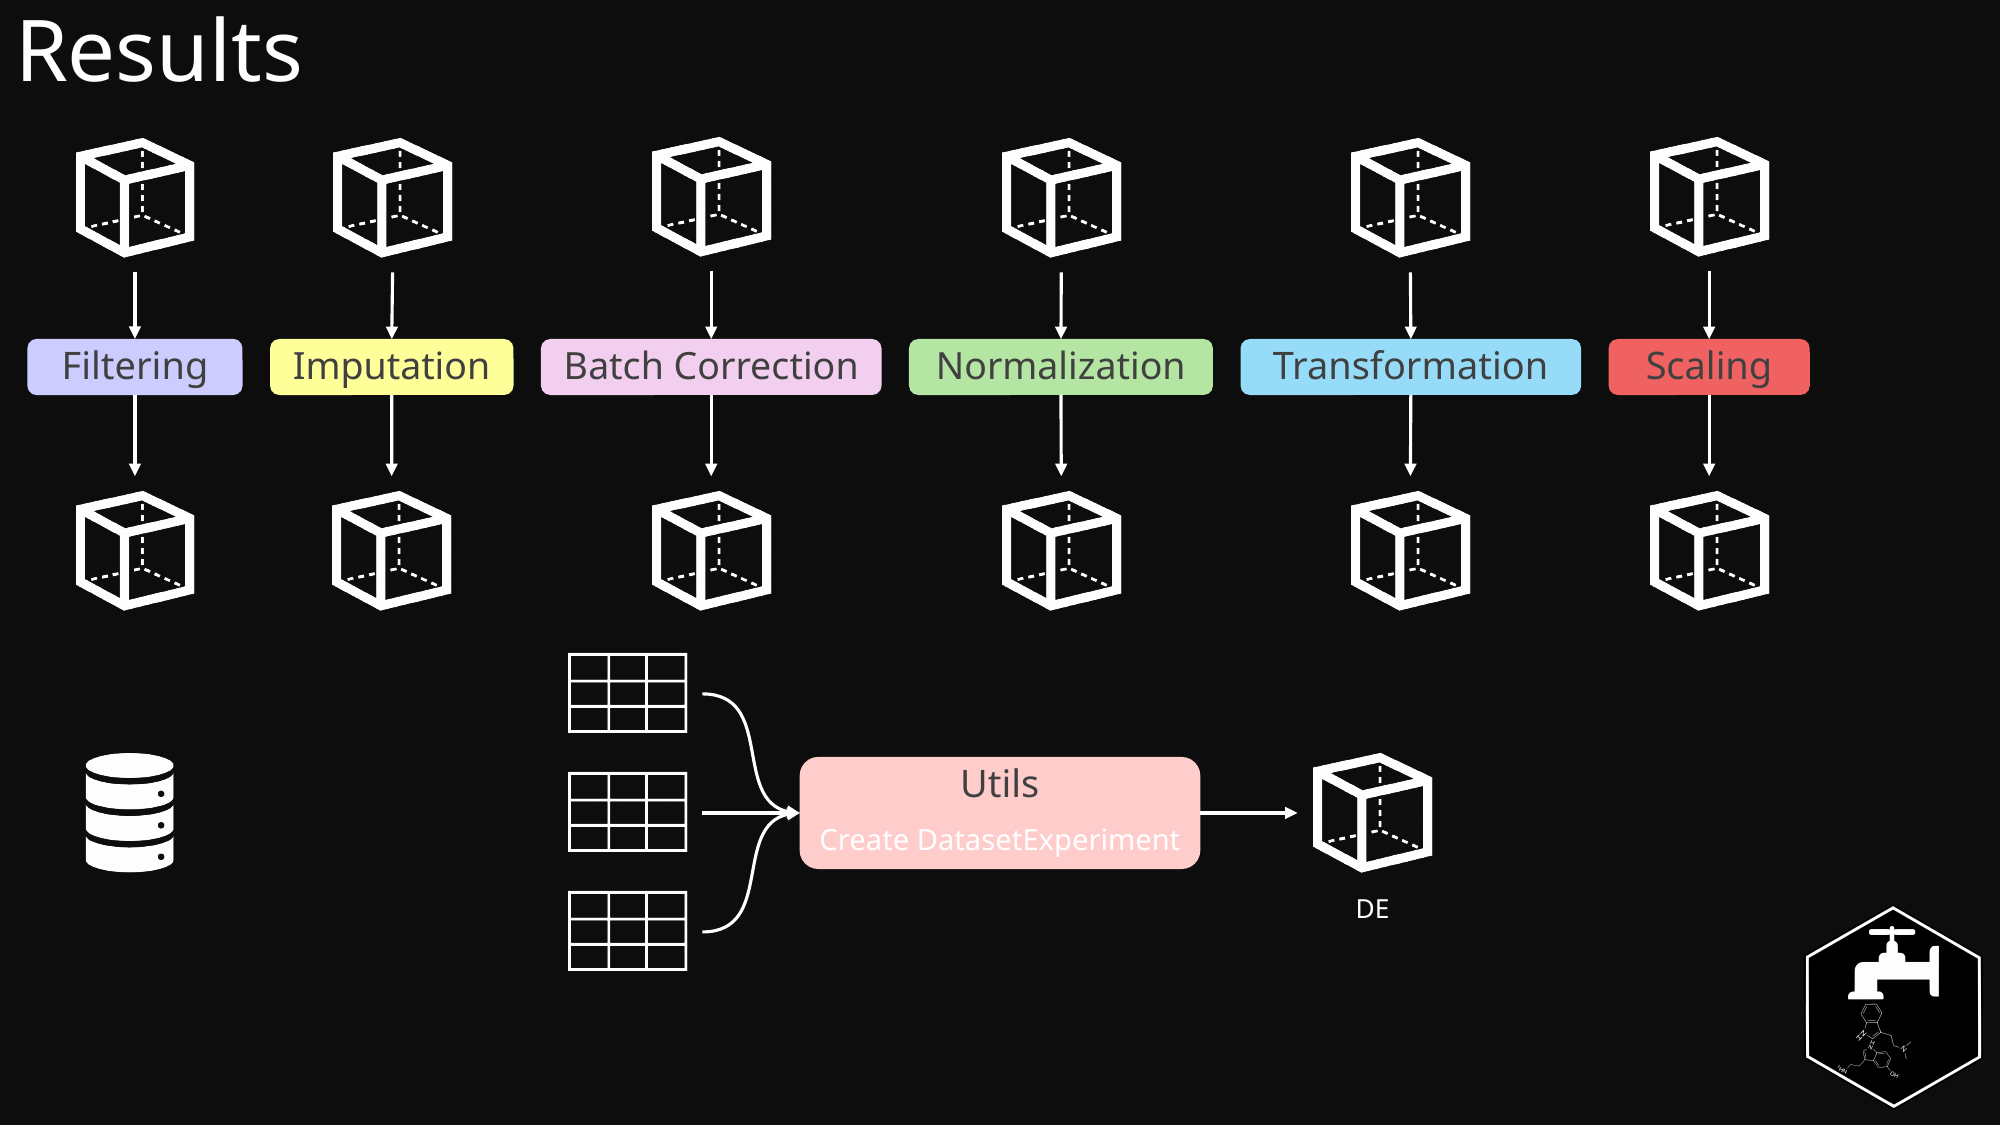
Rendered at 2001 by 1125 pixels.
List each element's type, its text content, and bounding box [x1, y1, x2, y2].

picture [1633, 475, 1785, 627]
title Results [0, 0, 516, 108]
picture [1334, 475, 1486, 627]
text_box Utils [933, 756, 1067, 813]
picture [317, 121, 469, 273]
text_box Imputation [271, 338, 513, 395]
picture [985, 121, 1137, 273]
picture [59, 475, 211, 627]
picture [1296, 737, 1448, 889]
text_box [701, 814, 801, 933]
picture [1633, 120, 1785, 272]
picture [1803, 904, 1984, 1110]
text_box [551, 618, 703, 1008]
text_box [701, 693, 801, 814]
text_box Scaling [1608, 338, 1810, 396]
picture [635, 120, 787, 272]
text_box Batch Correction [540, 338, 882, 395]
text_box [801, 755, 1202, 813]
picture [53, 737, 205, 889]
picture [59, 121, 211, 273]
text_box Create DatasetExperiment [801, 813, 1201, 869]
text_box Normalization [908, 338, 1213, 395]
text_box DE [1323, 889, 1422, 932]
picture [1334, 121, 1486, 273]
text_box Filtering [27, 338, 243, 395]
picture [316, 475, 468, 627]
picture [635, 475, 787, 627]
picture [985, 475, 1137, 627]
text_box Transformation [1240, 338, 1582, 395]
